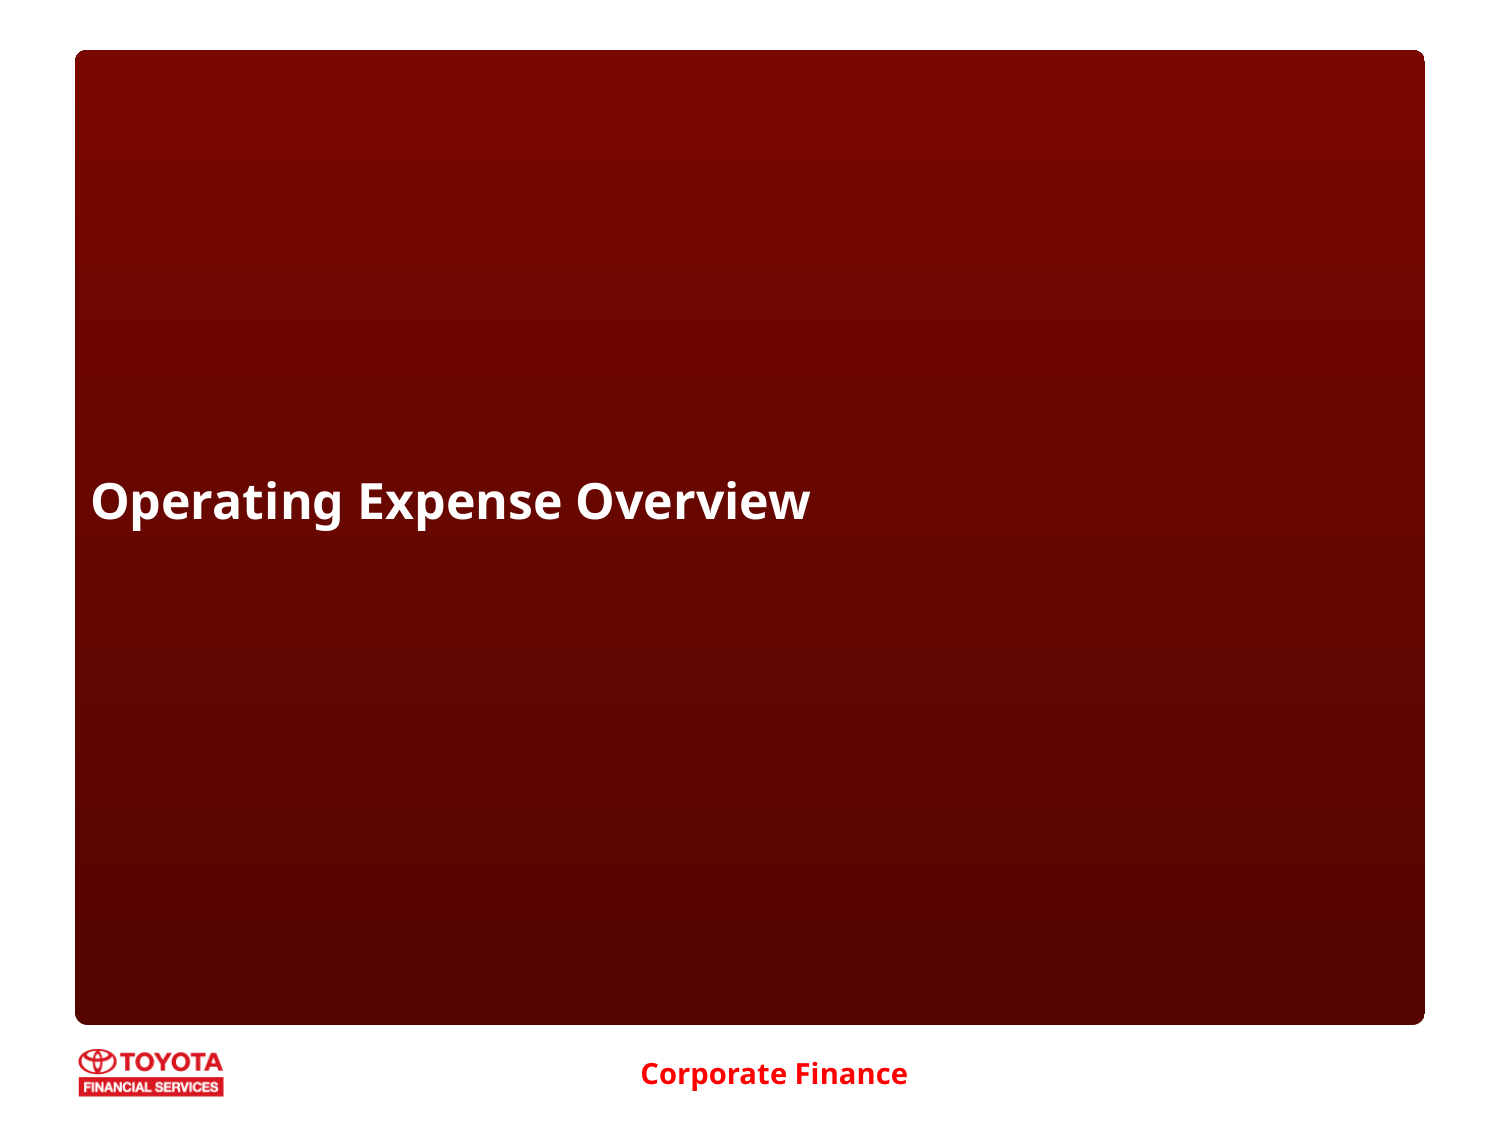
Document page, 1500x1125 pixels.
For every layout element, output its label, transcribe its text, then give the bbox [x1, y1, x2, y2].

list Operating Expense Overview [75, 399, 1425, 600]
picture [78, 1049, 224, 1097]
